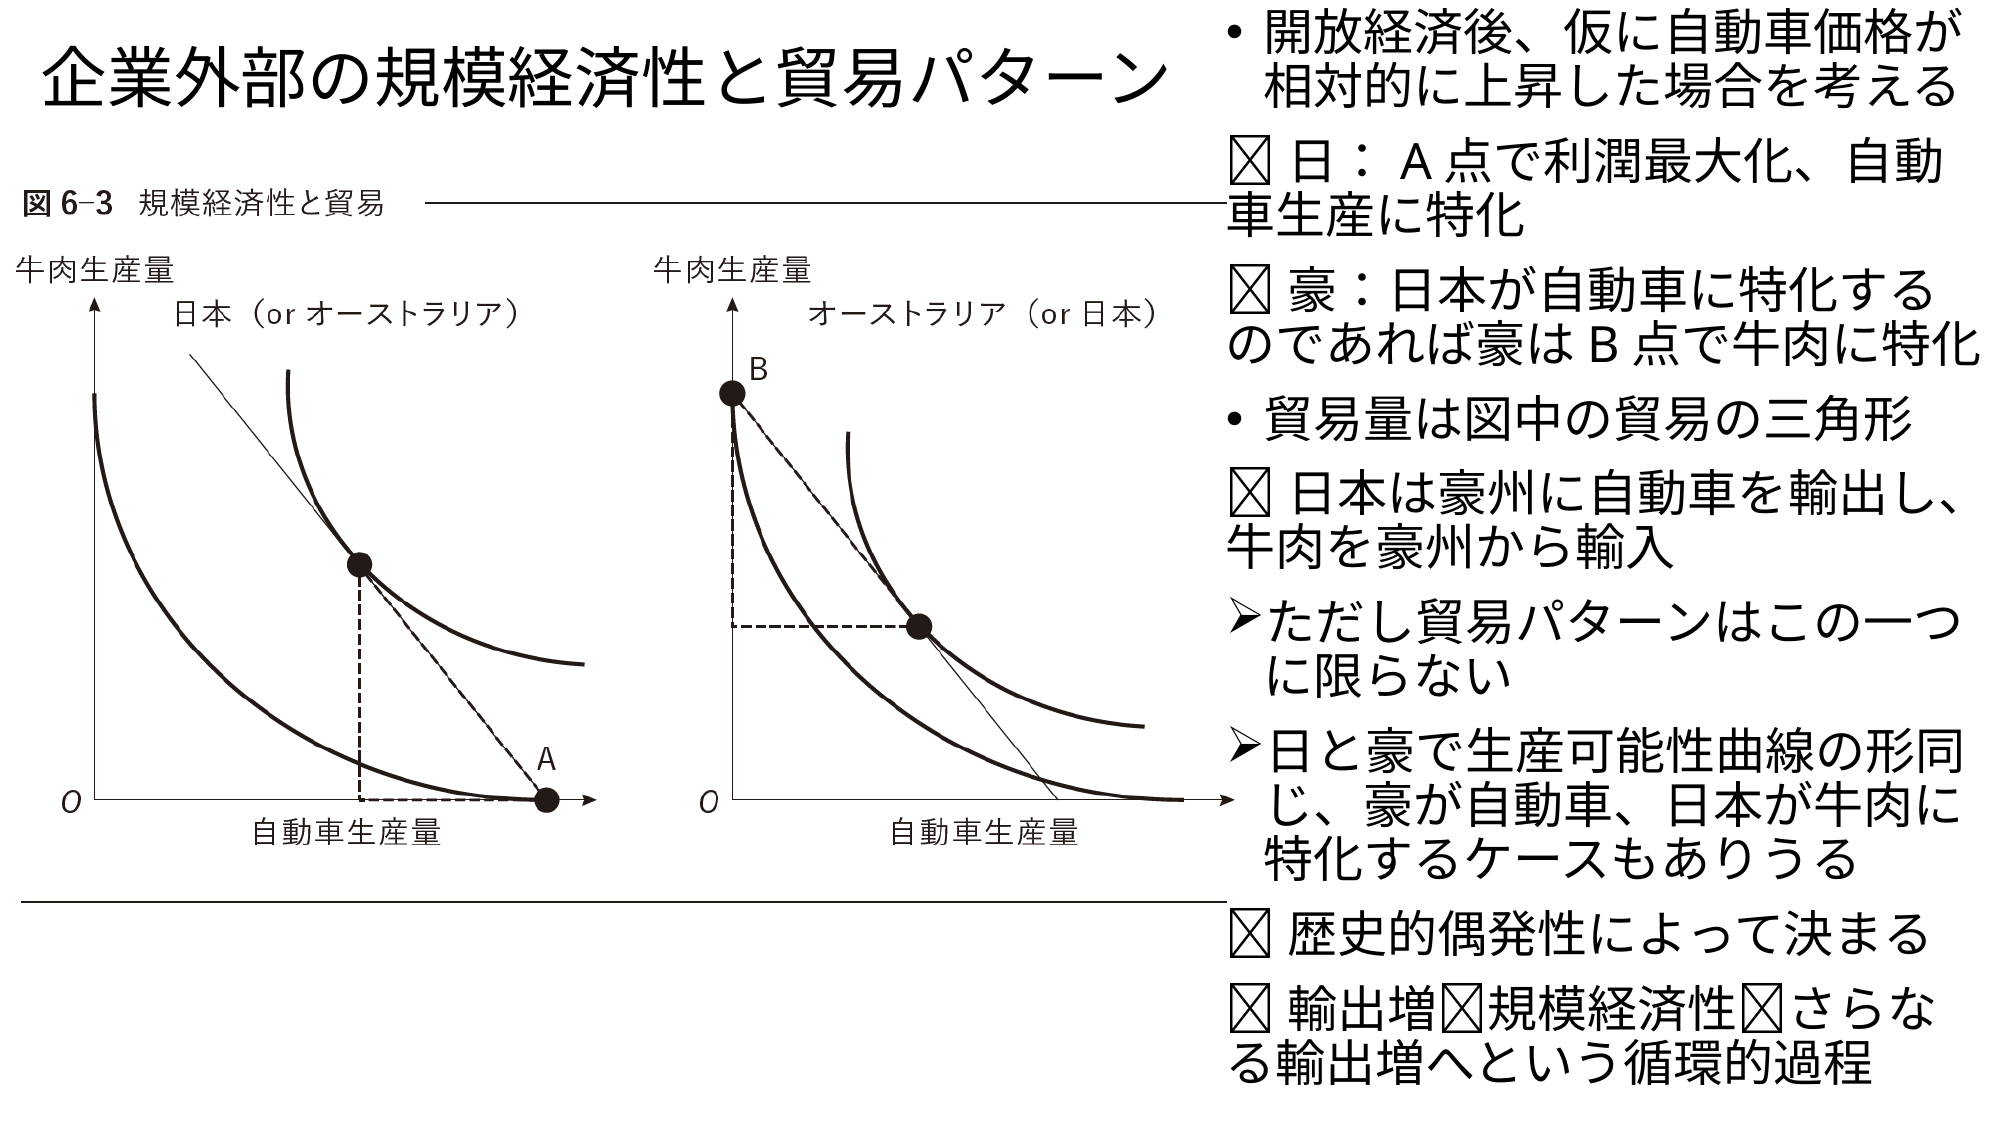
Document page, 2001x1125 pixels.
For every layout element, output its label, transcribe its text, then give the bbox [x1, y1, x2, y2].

list 開放経済後、仮に自動車価格が相対的に上昇した場合を考える 日：A点で利潤最大化、自動車生産に特化 豪：日本が自動車に特化するのであれば豪はB点で牛肉に特化 貿易量は図中の貿易の三角形 日本は豪州に自動車を輸出し、牛肉を豪州から輸入 ただし貿易パターンはこの一つに限らない 日と豪で生産可能性曲線の形同じ、豪が自動車、日本が牛肉に特化するケースもありうる 歴史的偶発性によって決まる 輸出増規模経済性さらなる輸出増へという循環的過程 [1210, 0, 2000, 1119]
title 企業外部の規模経済性と貿易パターン [25, 0, 1210, 166]
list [0, 166, 1254, 941]
